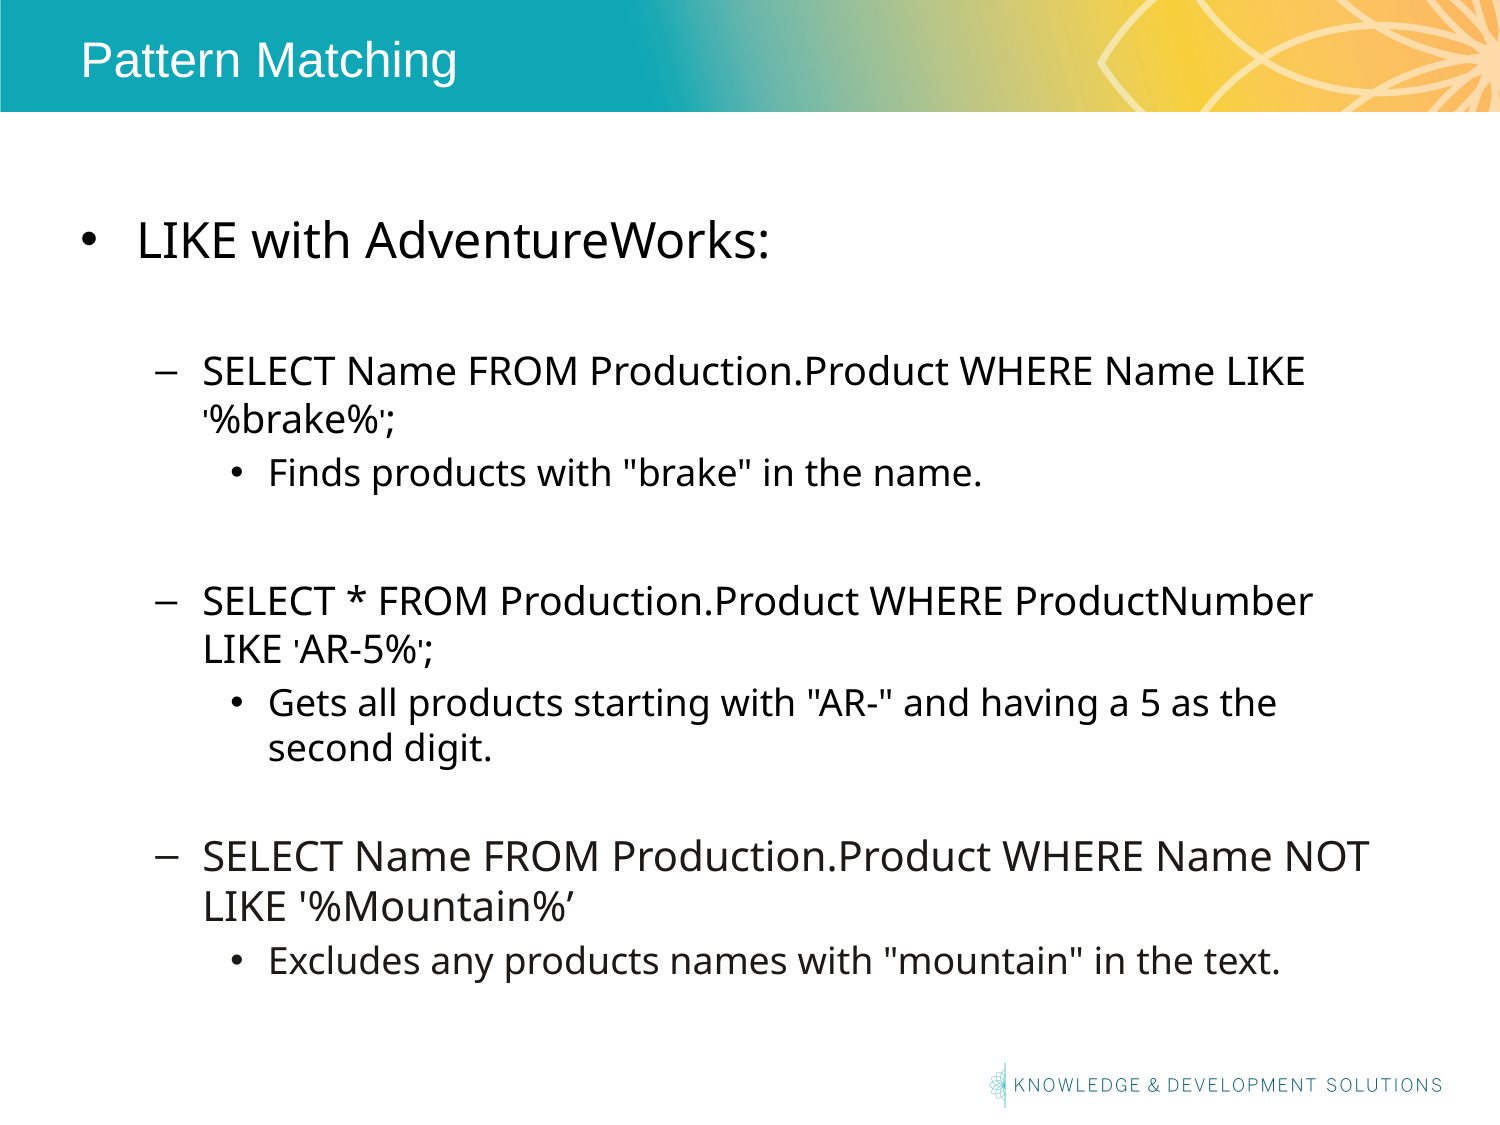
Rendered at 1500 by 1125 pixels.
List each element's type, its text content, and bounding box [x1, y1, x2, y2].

picture [0, 0, 1500, 112]
list LIKE with AdventureWorks: SELECT Name FROM Production.Product WHERE Name LIKE '%brake%'; Finds products with "brake" in the name. SELECT * FROM Production.Product WHERE ProductNumber LIKE 'AR-5%'; Gets all products starting with "AR-" and having a 5 as the second digit. SELECT Name FROM Production.Product WHERE Name NOT LIKE '%Mountain%’ Excludes any products names with "mountain" in the text. [65, 200, 1416, 1022]
title Pattern Matching [65, 19, 1416, 90]
picture [971, 1051, 1500, 1125]
